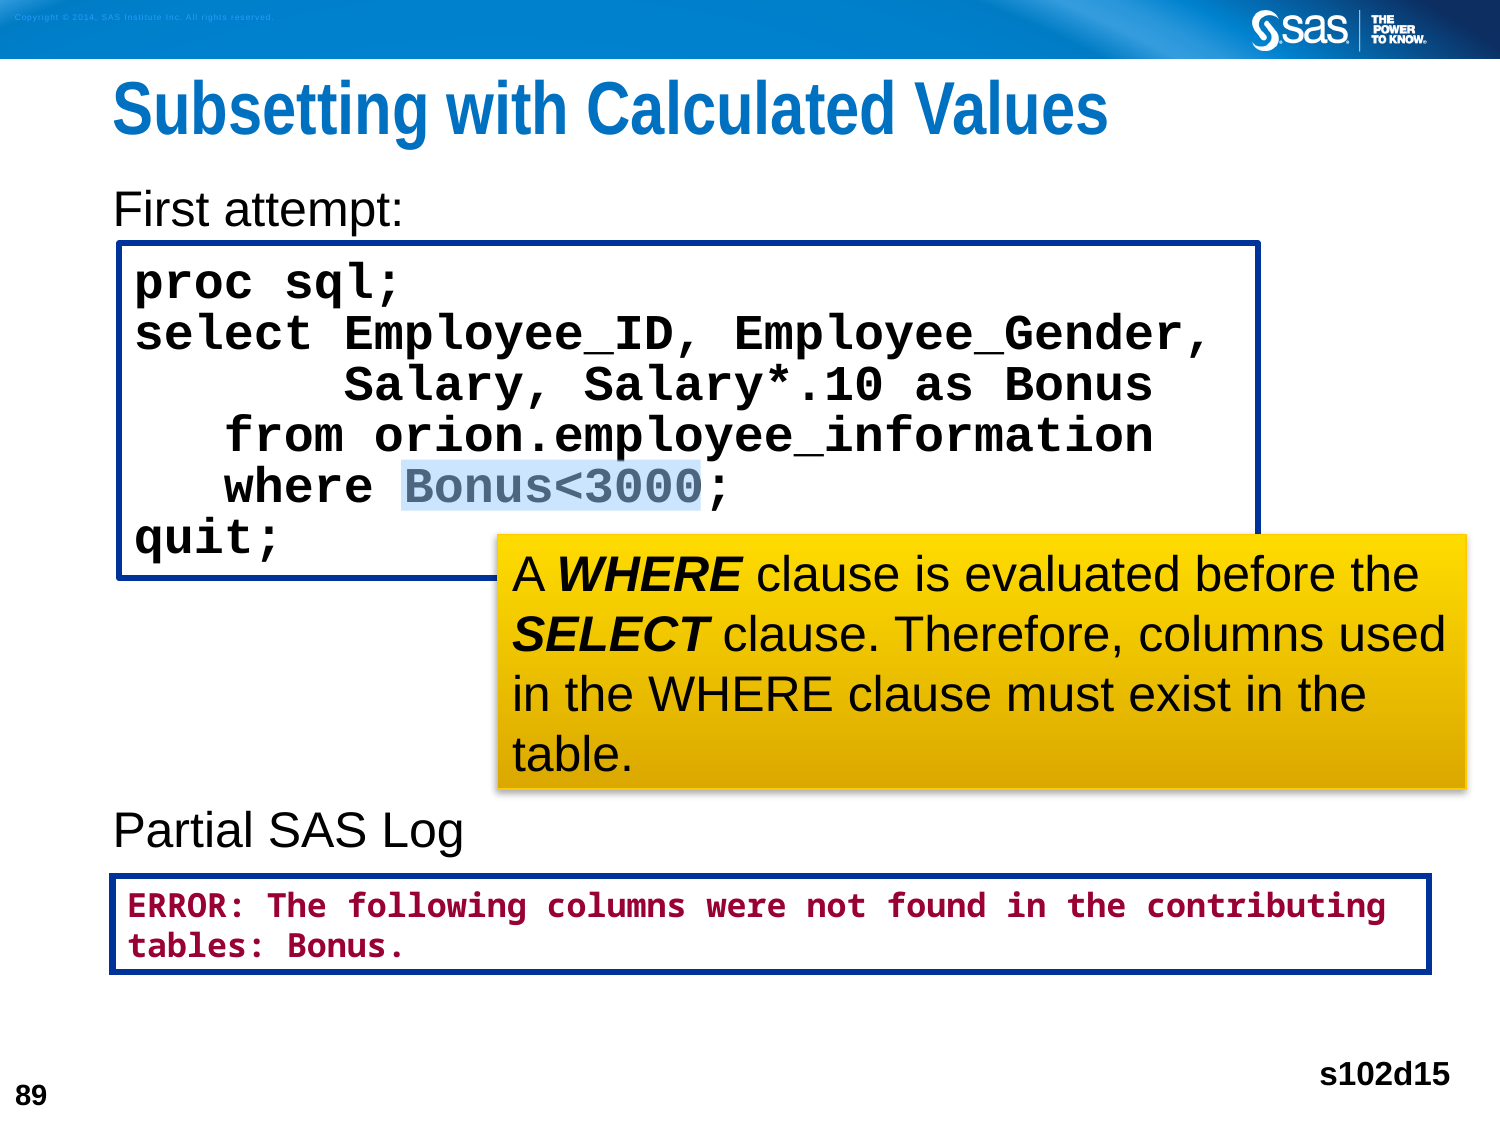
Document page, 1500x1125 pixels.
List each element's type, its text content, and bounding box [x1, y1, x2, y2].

text_box s102d15 [1304, 1037, 1466, 1107]
text_box proc sql; select Employee_ID, Employee_Gender, Salary, Salary*.10 as Bonus from orion.employee_information where Bonus<3000; quit; [119, 243, 1258, 579]
title Subsetting with Calculated Values [112, 75, 1500, 187]
text_box A WHERE clause is evaluated before the SELECT clause. Therefore, columns used in the WHERE clause must exist in the table. [497, 534, 1466, 790]
text_box [401, 459, 701, 511]
text_box ERROR: The following columns were not found in the contributing tables: Bonus. [112, 875, 1429, 973]
picture [0, 0, 1500, 59]
list First attempt: Partial SAS Log [112, 176, 1400, 875]
